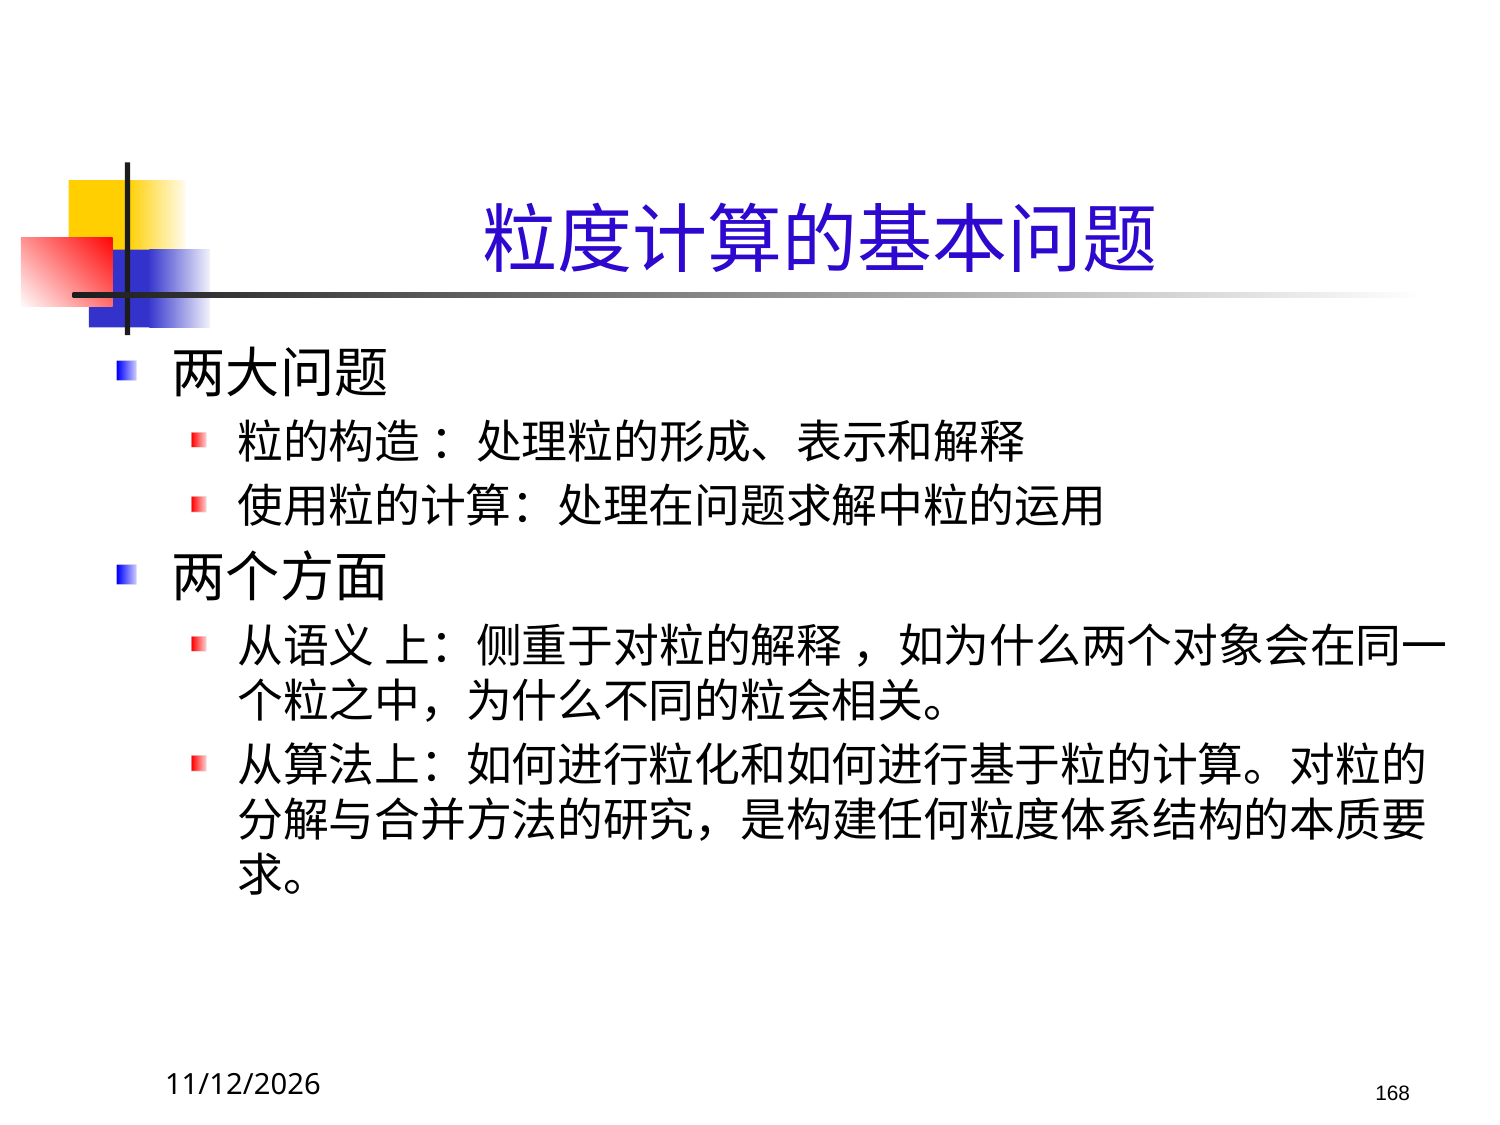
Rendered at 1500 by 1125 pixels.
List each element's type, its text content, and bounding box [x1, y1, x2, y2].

list 两大问题 粒的构造 ：处理粒的形成、表示和解释 使用粒的计算：处理在问题求解中粒的运用 两个方面 从语义 上：侧重于对粒的解释 ，如为什么两个对象会在同一个粒之中，为什么不同的粒会相关。 从算法上：如何进行粒化和如何进行基于粒的计算。对粒的分解与合并方法的研究，是构建任何粒度体系结构的本质要求。 [100, 331, 1469, 1006]
picture [190, 495, 208, 514]
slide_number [149, 1037, 463, 1113]
picture [190, 635, 208, 653]
slide_number 168 [1112, 1037, 1426, 1113]
picture [115, 359, 139, 383]
title 粒度计算的基本问题 [188, 101, 1468, 289]
picture [190, 431, 208, 449]
picture [190, 754, 208, 773]
picture [115, 563, 139, 587]
